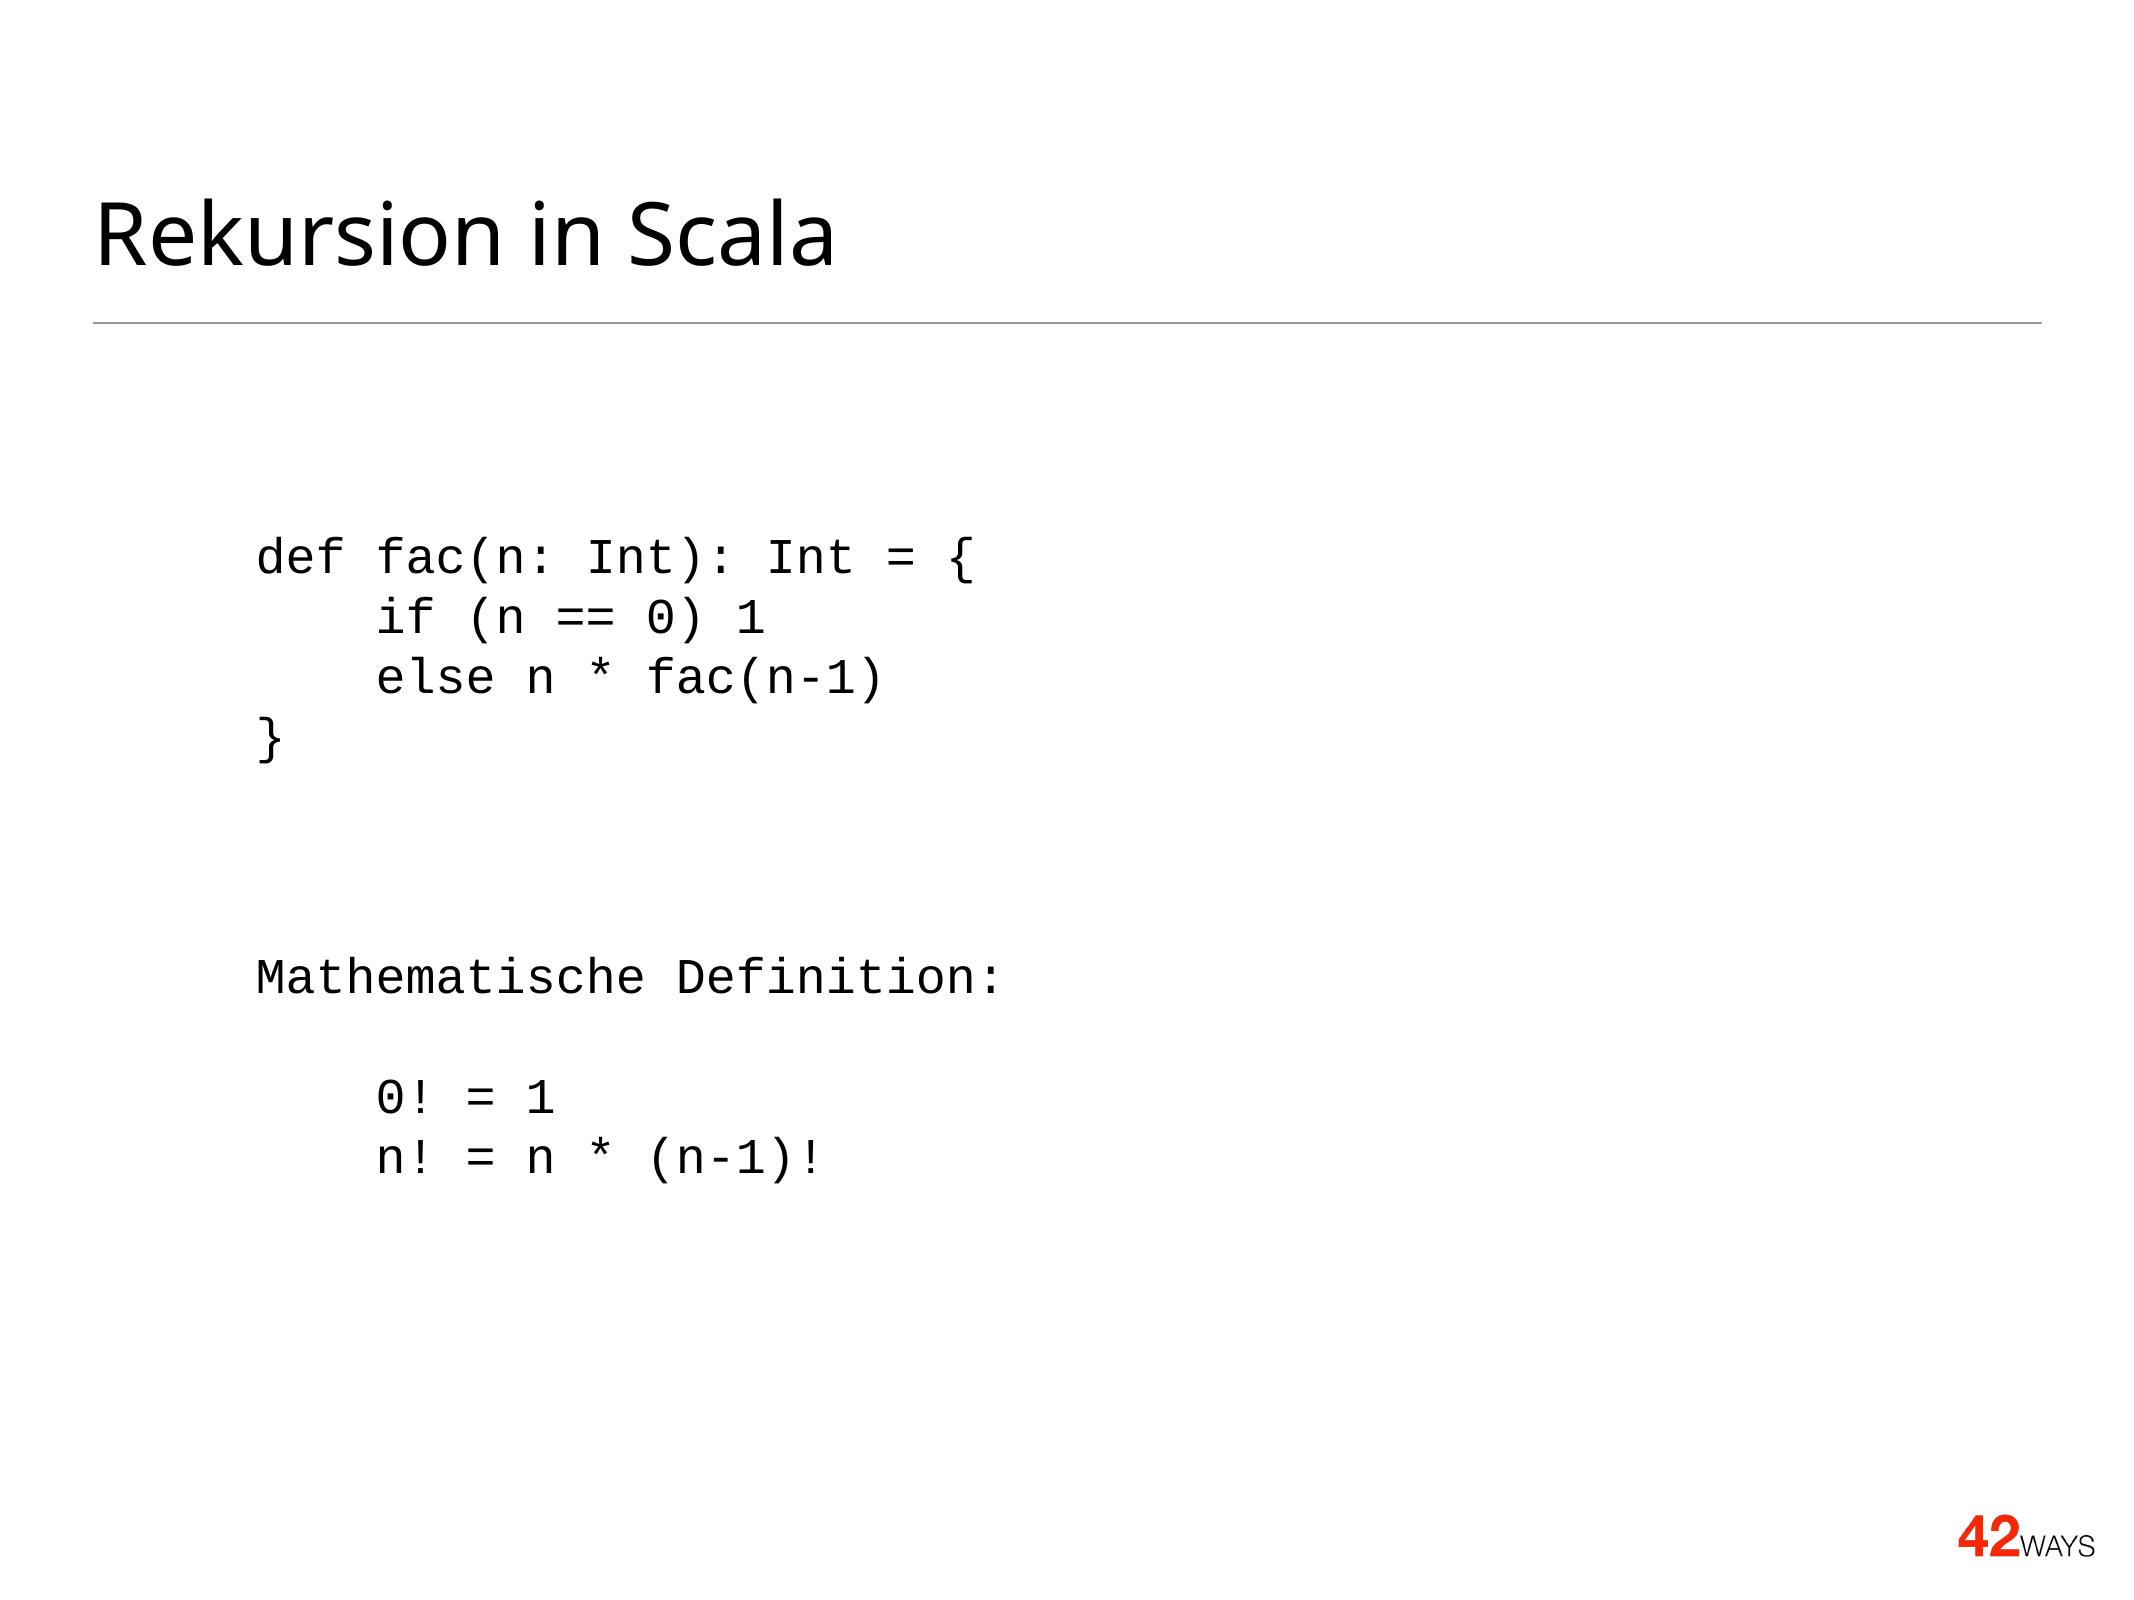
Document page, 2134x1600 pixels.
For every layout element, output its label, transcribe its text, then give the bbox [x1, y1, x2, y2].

text_box def fac(n: Int): Int = { if (n == 0) 1 else n * fac(n-1) } Mathematische Definition: 0! = 1 n! = n * (n-1)! [247, 514, 2042, 1192]
title Rekursion in Scala [93, 53, 2041, 284]
picture [1958, 1514, 2095, 1557]
